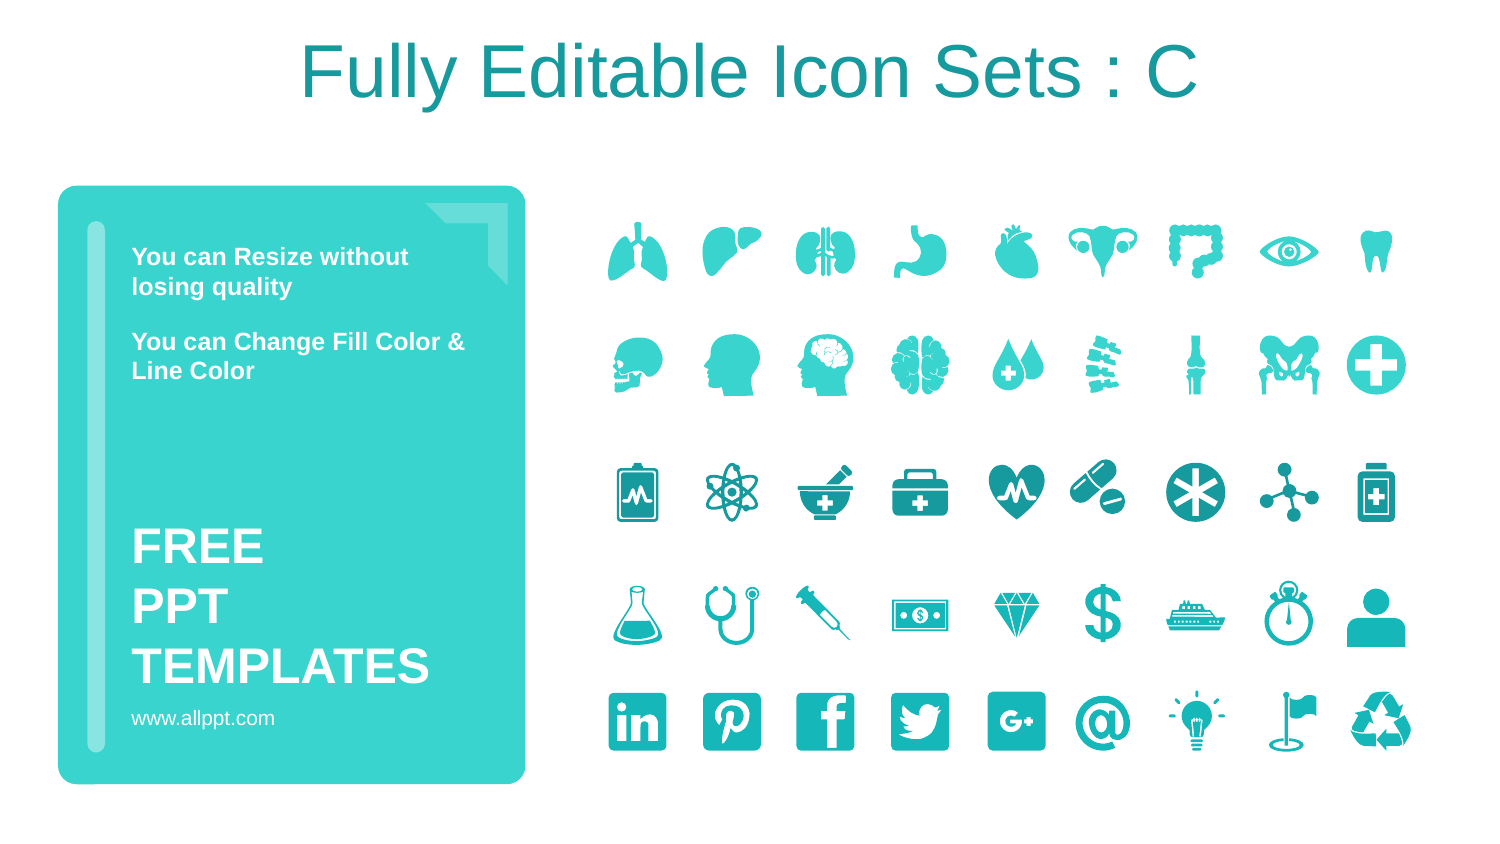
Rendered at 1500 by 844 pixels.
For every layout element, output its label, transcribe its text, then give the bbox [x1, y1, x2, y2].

text_box [890, 597, 951, 633]
text_box [610, 335, 665, 395]
text_box [700, 224, 764, 279]
text_box [795, 462, 856, 522]
text_box [1083, 582, 1123, 645]
text_box [985, 689, 1048, 753]
text_box [1066, 223, 1140, 280]
text_box [1344, 333, 1408, 397]
text_box [614, 460, 661, 524]
text_box www.allppt.com [116, 701, 483, 737]
text_box [1355, 460, 1397, 524]
text_box [1266, 689, 1319, 754]
text_box [1164, 598, 1228, 633]
text_box [992, 590, 1042, 640]
text_box [794, 690, 857, 753]
text_box You can Resize without losing quality [116, 233, 483, 309]
text_box [888, 333, 952, 397]
list Fully Editable Icon Sets : C [0, 20, 1500, 115]
text_box [793, 224, 857, 279]
text_box [889, 690, 952, 753]
text_box [1184, 333, 1208, 397]
text_box [1067, 457, 1128, 517]
text_box [611, 583, 665, 647]
text_box [1166, 688, 1221, 753]
text_box [891, 223, 949, 280]
text_box FREE PPT TEMPLATES [116, 505, 483, 701]
text_box [1256, 333, 1322, 397]
text_box [1257, 460, 1321, 524]
text_box [1257, 234, 1321, 269]
text_box [1215, 712, 1228, 720]
text_box [990, 336, 1046, 393]
text_box [606, 690, 669, 753]
text_box You can Change Fill Color & Line Color [116, 317, 483, 393]
text_box [1345, 586, 1408, 650]
text_box [986, 462, 1047, 522]
text_box [1358, 228, 1395, 275]
text_box [1262, 578, 1316, 648]
text_box [606, 219, 670, 283]
text_box [703, 460, 761, 524]
text_box [795, 332, 856, 399]
text_box [1164, 460, 1228, 524]
text_box [1073, 693, 1133, 753]
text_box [1084, 335, 1122, 395]
text_box [993, 222, 1041, 281]
text_box [1348, 689, 1413, 753]
text_box [794, 583, 853, 643]
text_box [702, 583, 762, 648]
text_box [700, 690, 764, 753]
text_box [1166, 222, 1226, 281]
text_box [703, 333, 761, 397]
text_box [890, 466, 950, 518]
